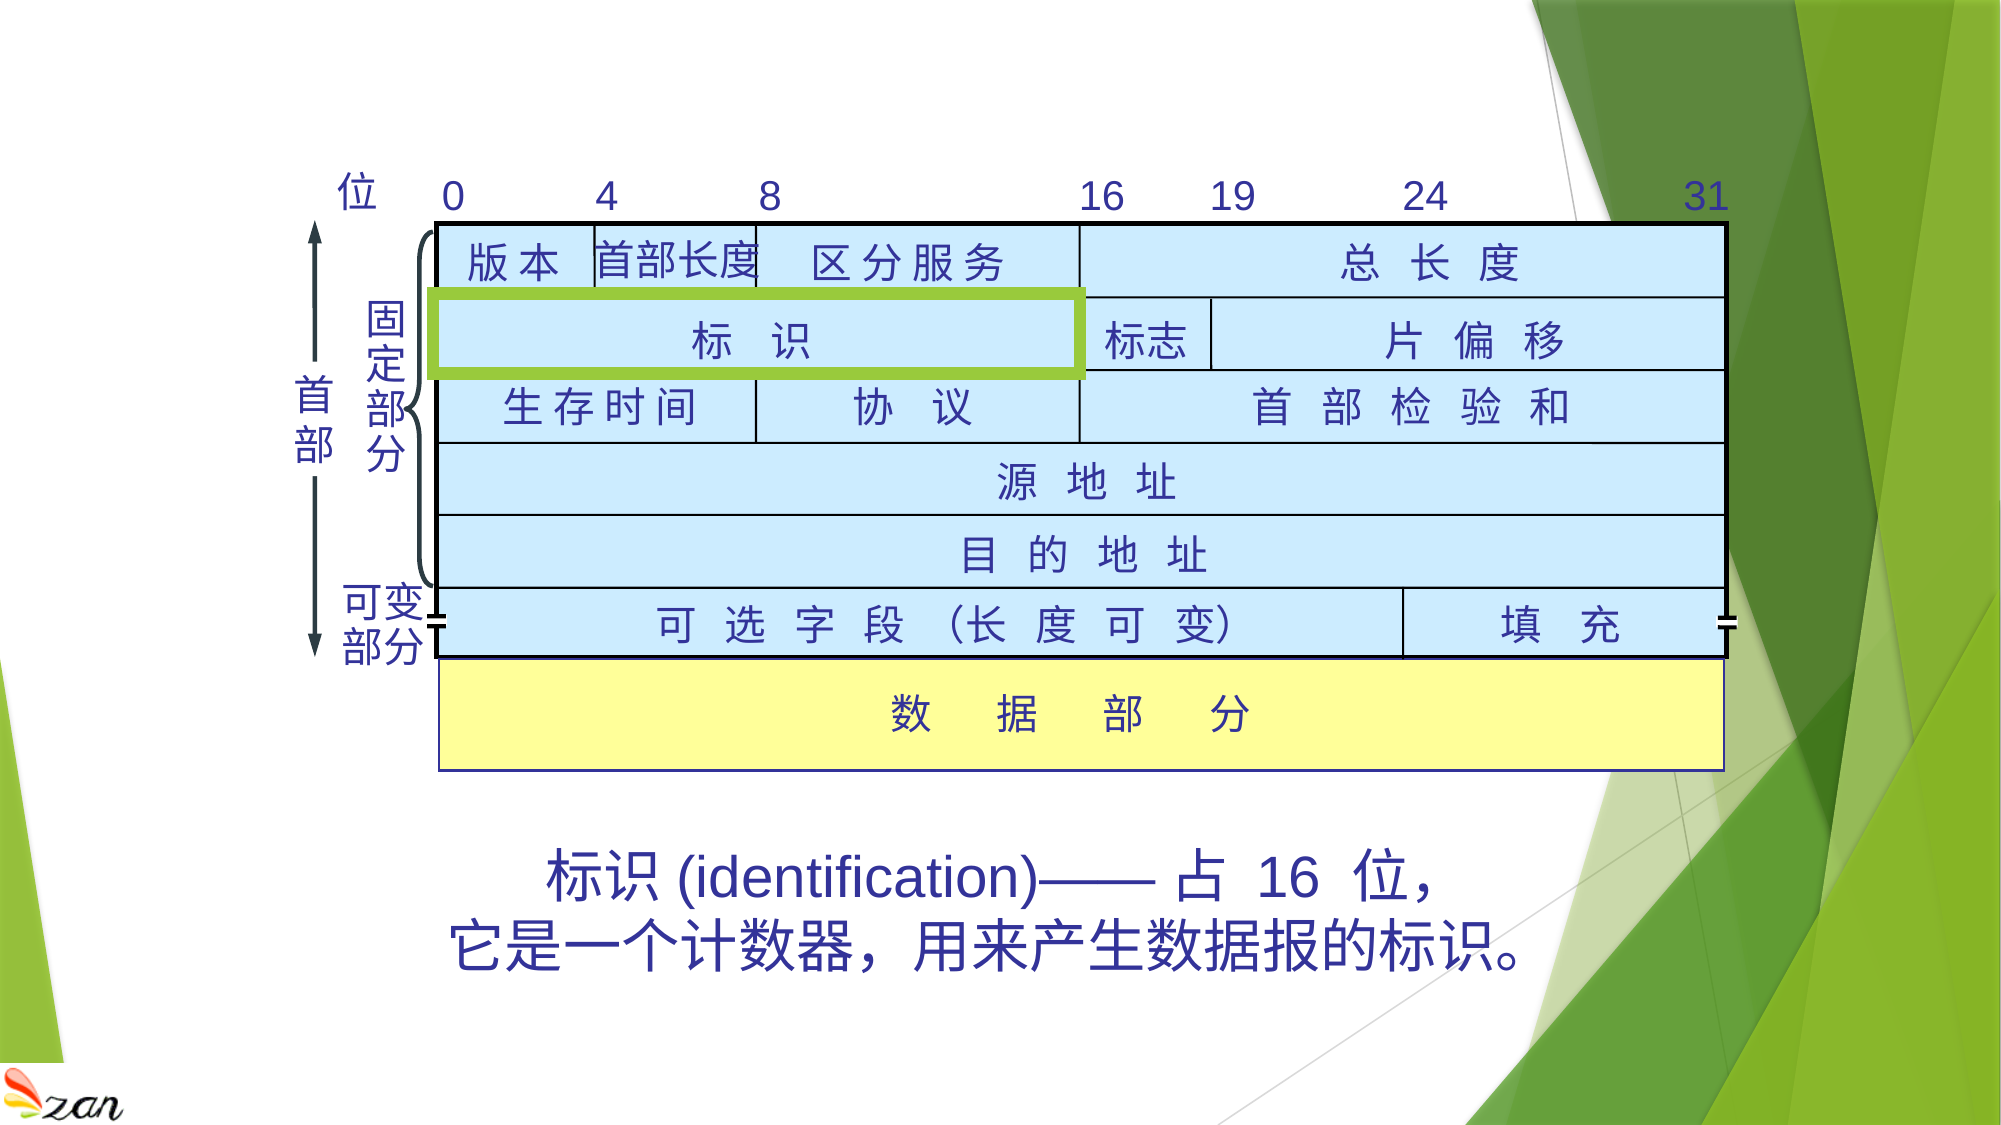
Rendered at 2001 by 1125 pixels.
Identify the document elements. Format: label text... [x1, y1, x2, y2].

text_box [405, 231, 434, 579]
text_box 首 部 [279, 361, 350, 477]
text_box [777, 223, 1079, 287]
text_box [1715, 615, 1739, 628]
text_box 4 [580, 161, 634, 226]
text_box 31 [1668, 161, 1745, 226]
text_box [428, 292, 1585, 988]
text_box [1588, 371, 1727, 442]
text_box [1588, 443, 1727, 514]
text_box [308, 220, 322, 361]
text_box [1588, 658, 1724, 771]
picture [0, 1063, 128, 1125]
text_box 版 本 [453, 229, 576, 287]
text_box 首部长度 [579, 226, 777, 287]
text_box 总 长 度 [1324, 229, 1536, 292]
text_box 填 充 [1588, 591, 1637, 657]
text_box 19 [1194, 161, 1271, 226]
text_box [1588, 588, 1727, 657]
text_box [436, 223, 580, 287]
text_box [1588, 298, 1727, 370]
text_box 8 [743, 161, 797, 226]
text_box [308, 477, 322, 657]
text_box 可变 部分 [327, 574, 424, 679]
text_box 区 分 服 务 [796, 229, 1021, 287]
text_box 位 [321, 158, 393, 224]
text_box 24 [1387, 161, 1464, 226]
text_box [1080, 223, 1727, 297]
text_box 16 [1063, 161, 1141, 226]
text_box 0 [427, 161, 481, 226]
text_box [1588, 515, 1727, 587]
text_box 固 定 部 分 [350, 290, 419, 486]
